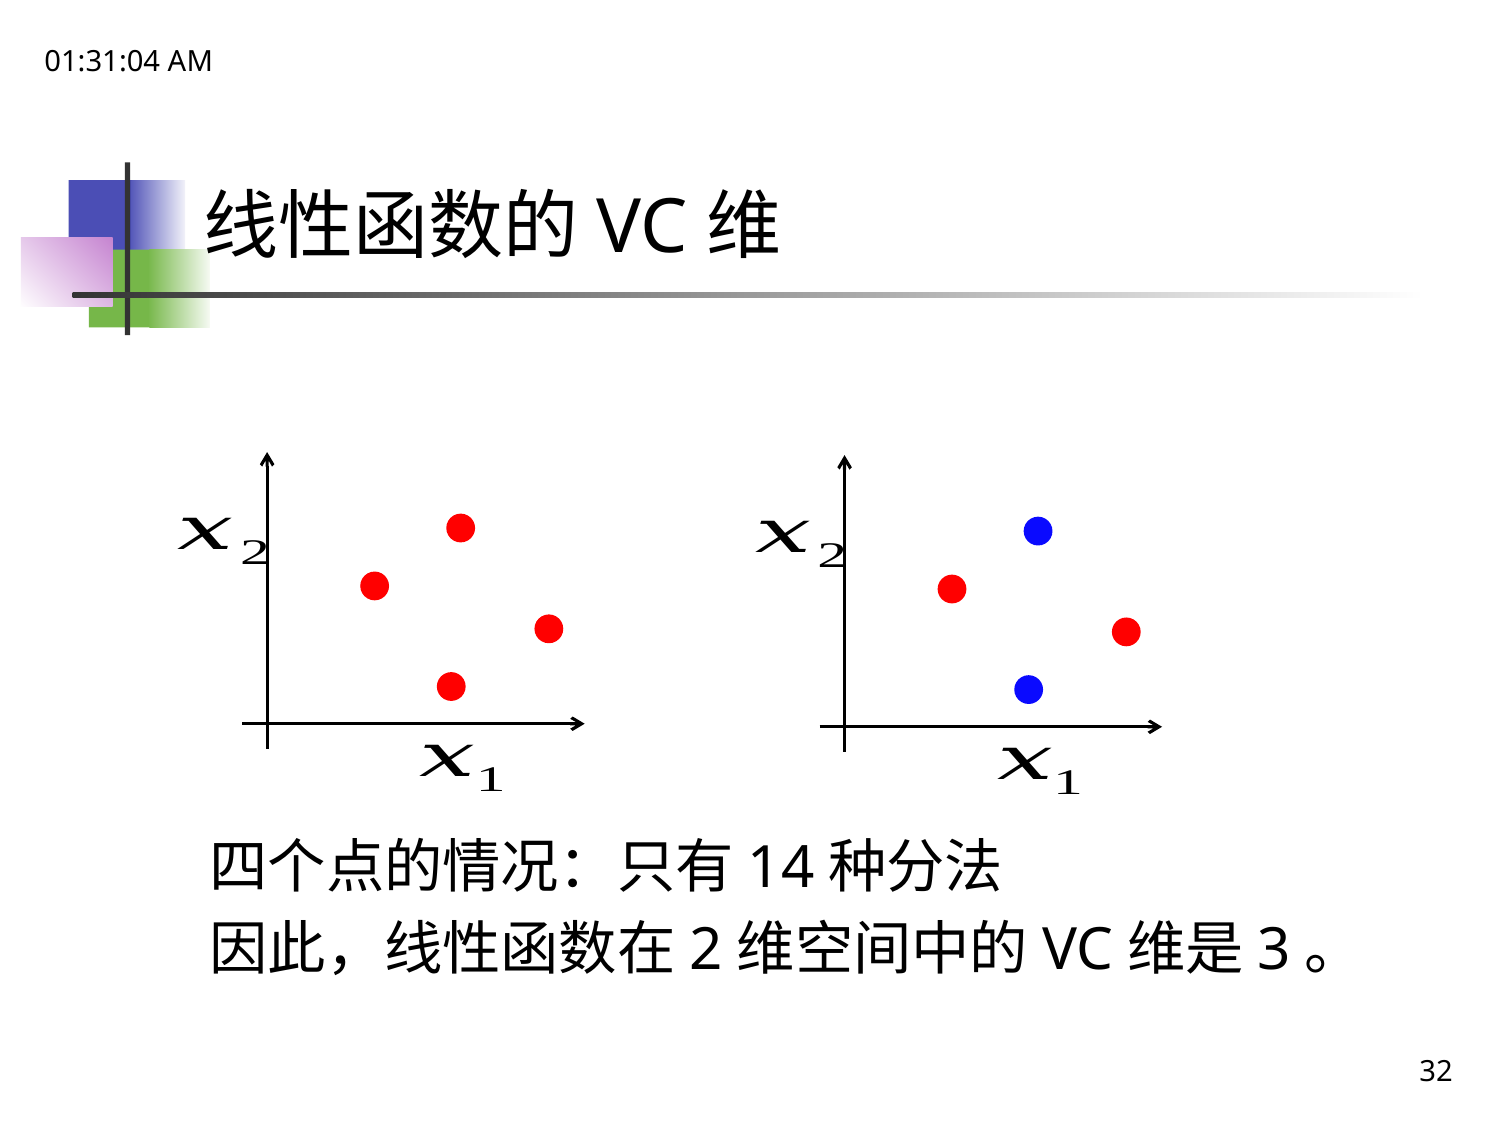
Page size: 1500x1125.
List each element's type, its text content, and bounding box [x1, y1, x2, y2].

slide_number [29, 15, 342, 90]
title 线性函数的VC维 [188, 35, 1468, 275]
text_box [170, 451, 585, 800]
text_box 四个点的情况：只有14种分法 因此，线性函数在2维空间中的VC维是3。 [194, 822, 1382, 1038]
slide_number 32 [1155, 1024, 1468, 1100]
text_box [748, 454, 1163, 803]
